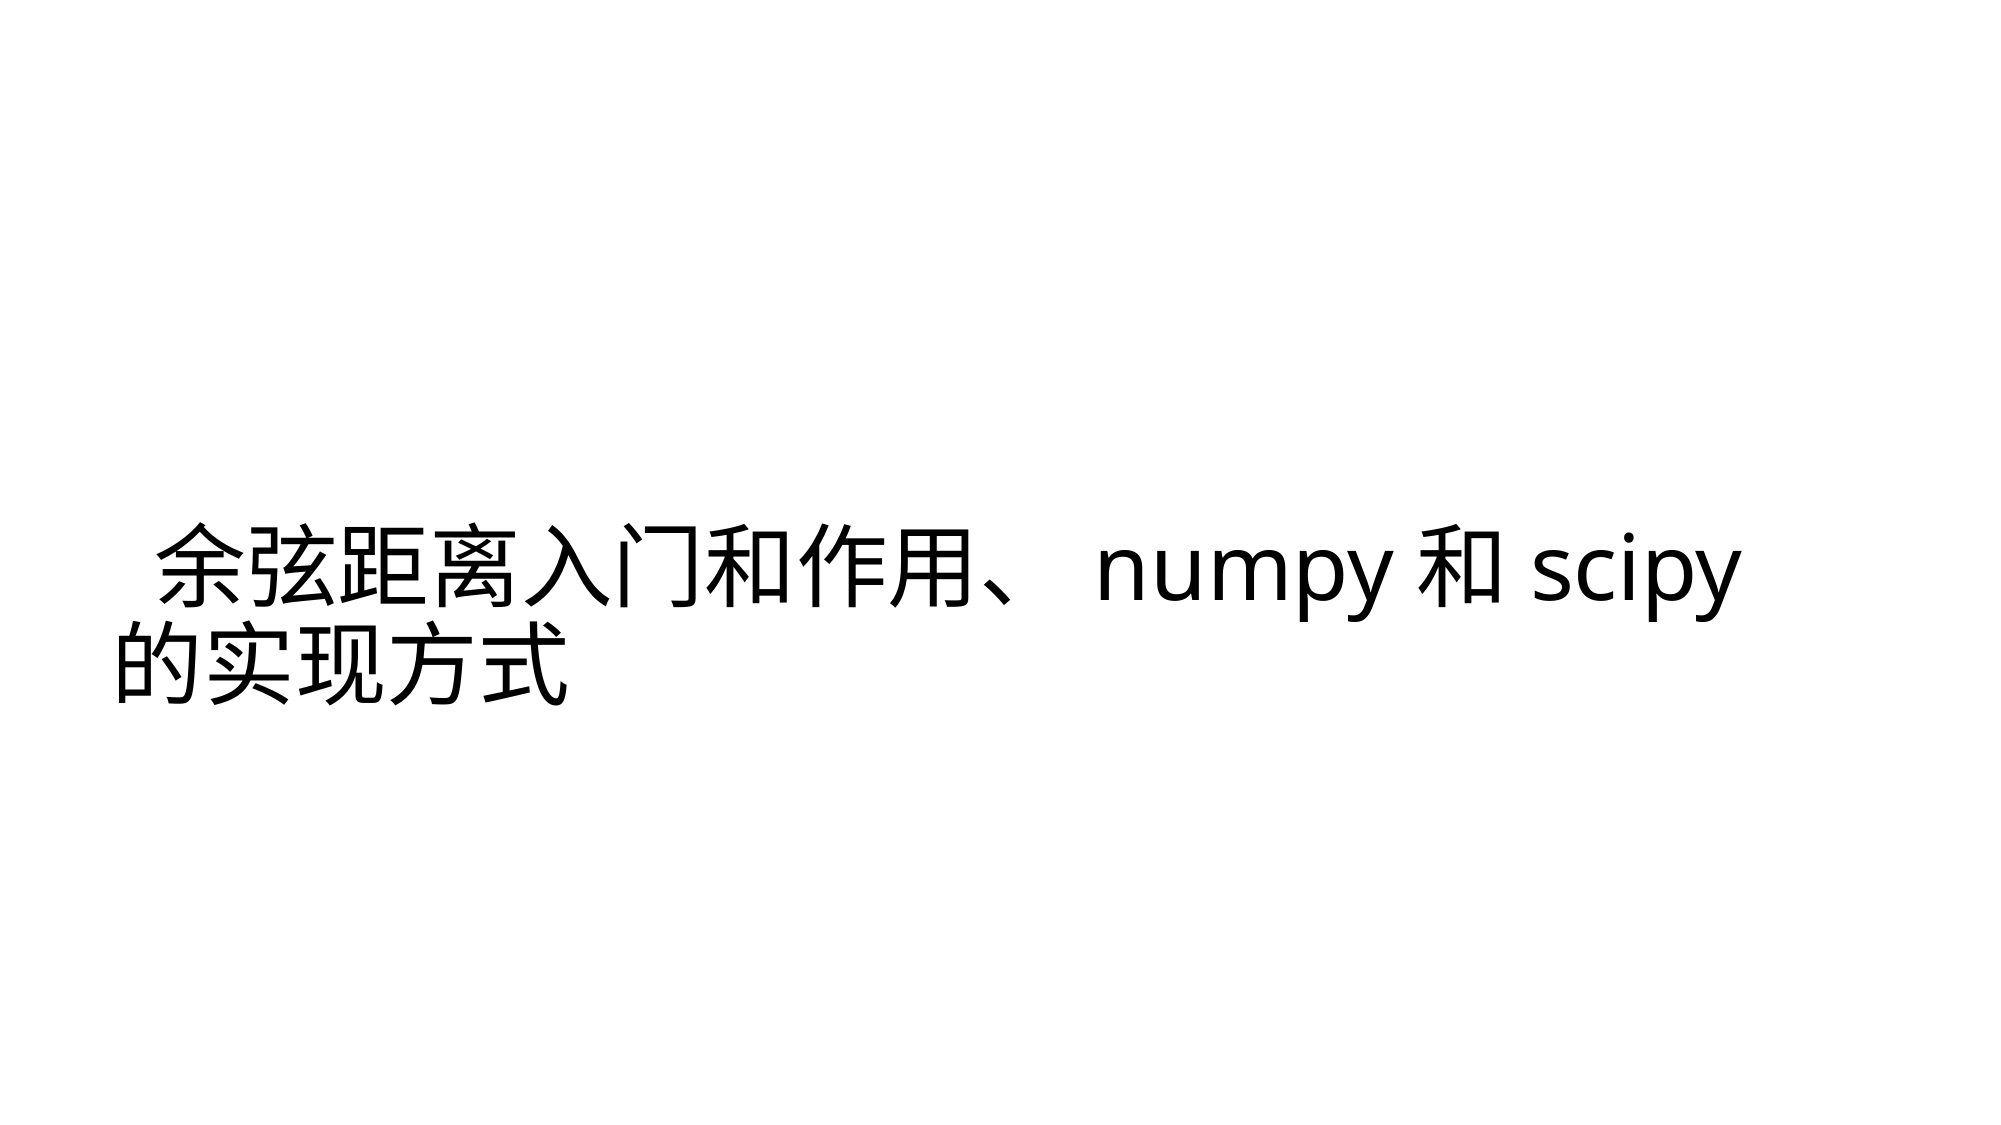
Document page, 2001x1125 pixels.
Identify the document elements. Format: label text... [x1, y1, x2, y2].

title 余弦距离入门和作用、numpy和scipy的实现方式 [96, 412, 1822, 630]
